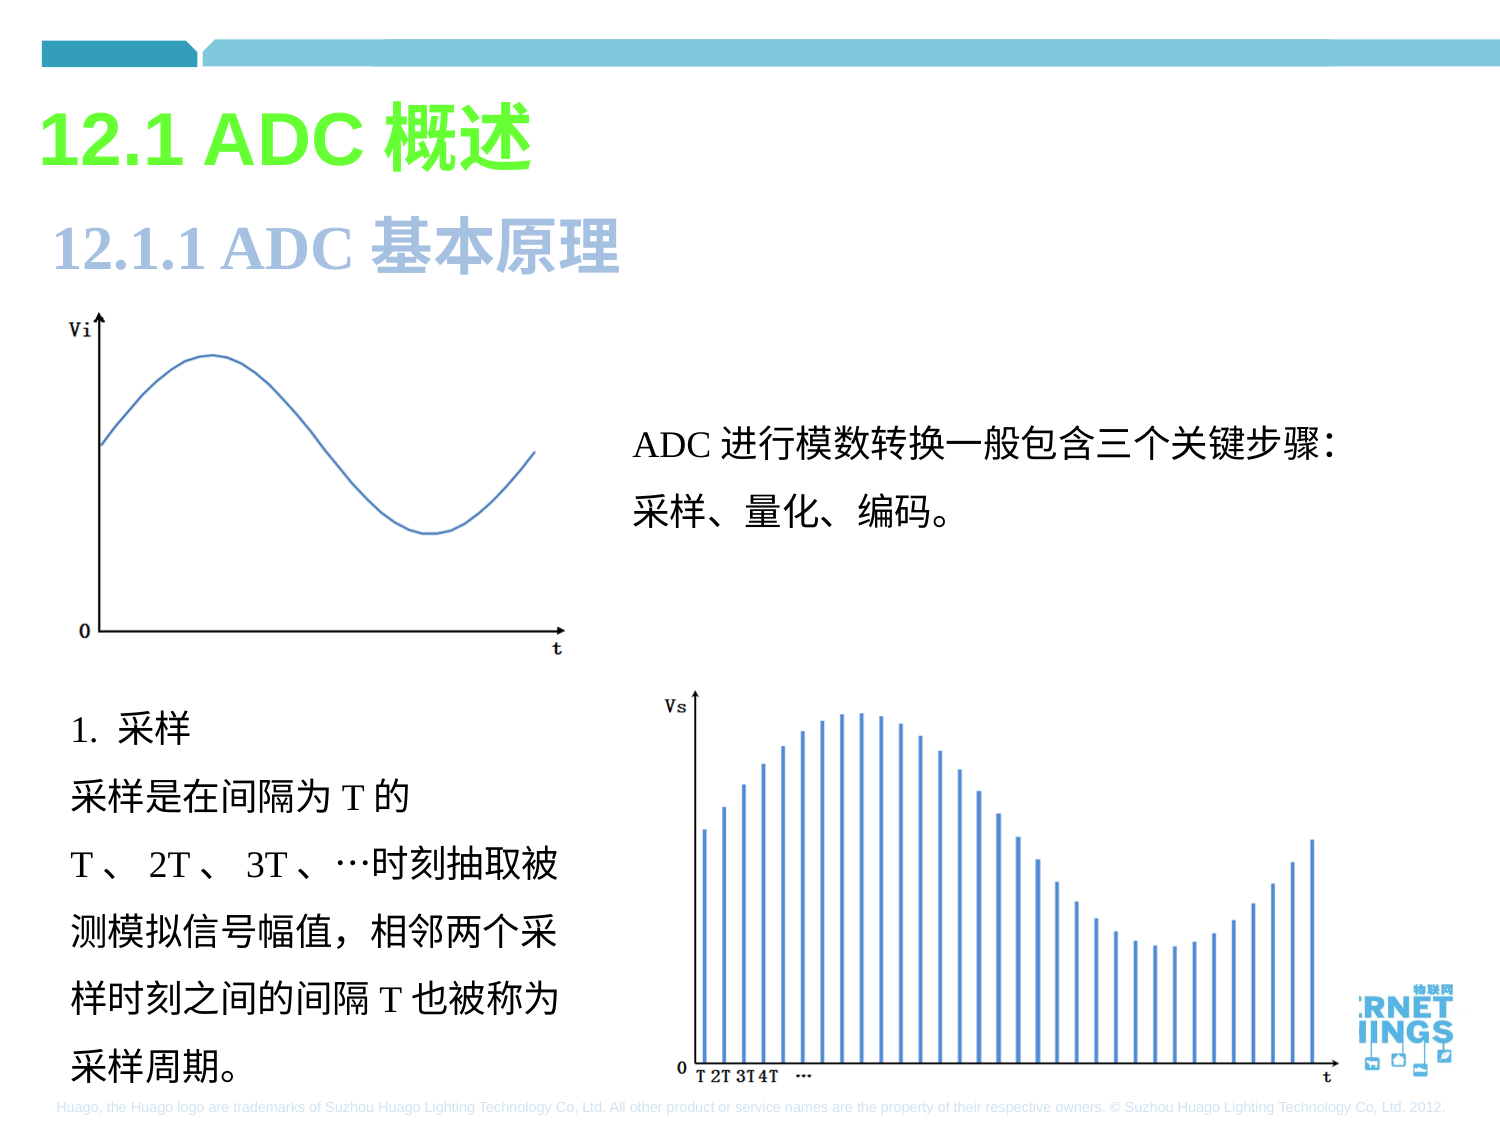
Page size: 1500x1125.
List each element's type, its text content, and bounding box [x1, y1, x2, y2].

picture [62, 307, 579, 662]
text_box 12.1.1 ADC基本原理 [36, 199, 1262, 290]
picture [656, 675, 1475, 1098]
text_box 12.1 ADC概述 [3, 82, 934, 188]
text_box ADC进行模数转换一般包含三个关键步骤： 采样、量化、编码。 [617, 390, 1436, 541]
text_box 1. 采样 采样是在间隔为T的T、2T、3T、…时刻抽取被测模拟信号幅值，相邻两个采样时刻之间的间隔T也被称为采样周期。 [55, 697, 586, 1095]
